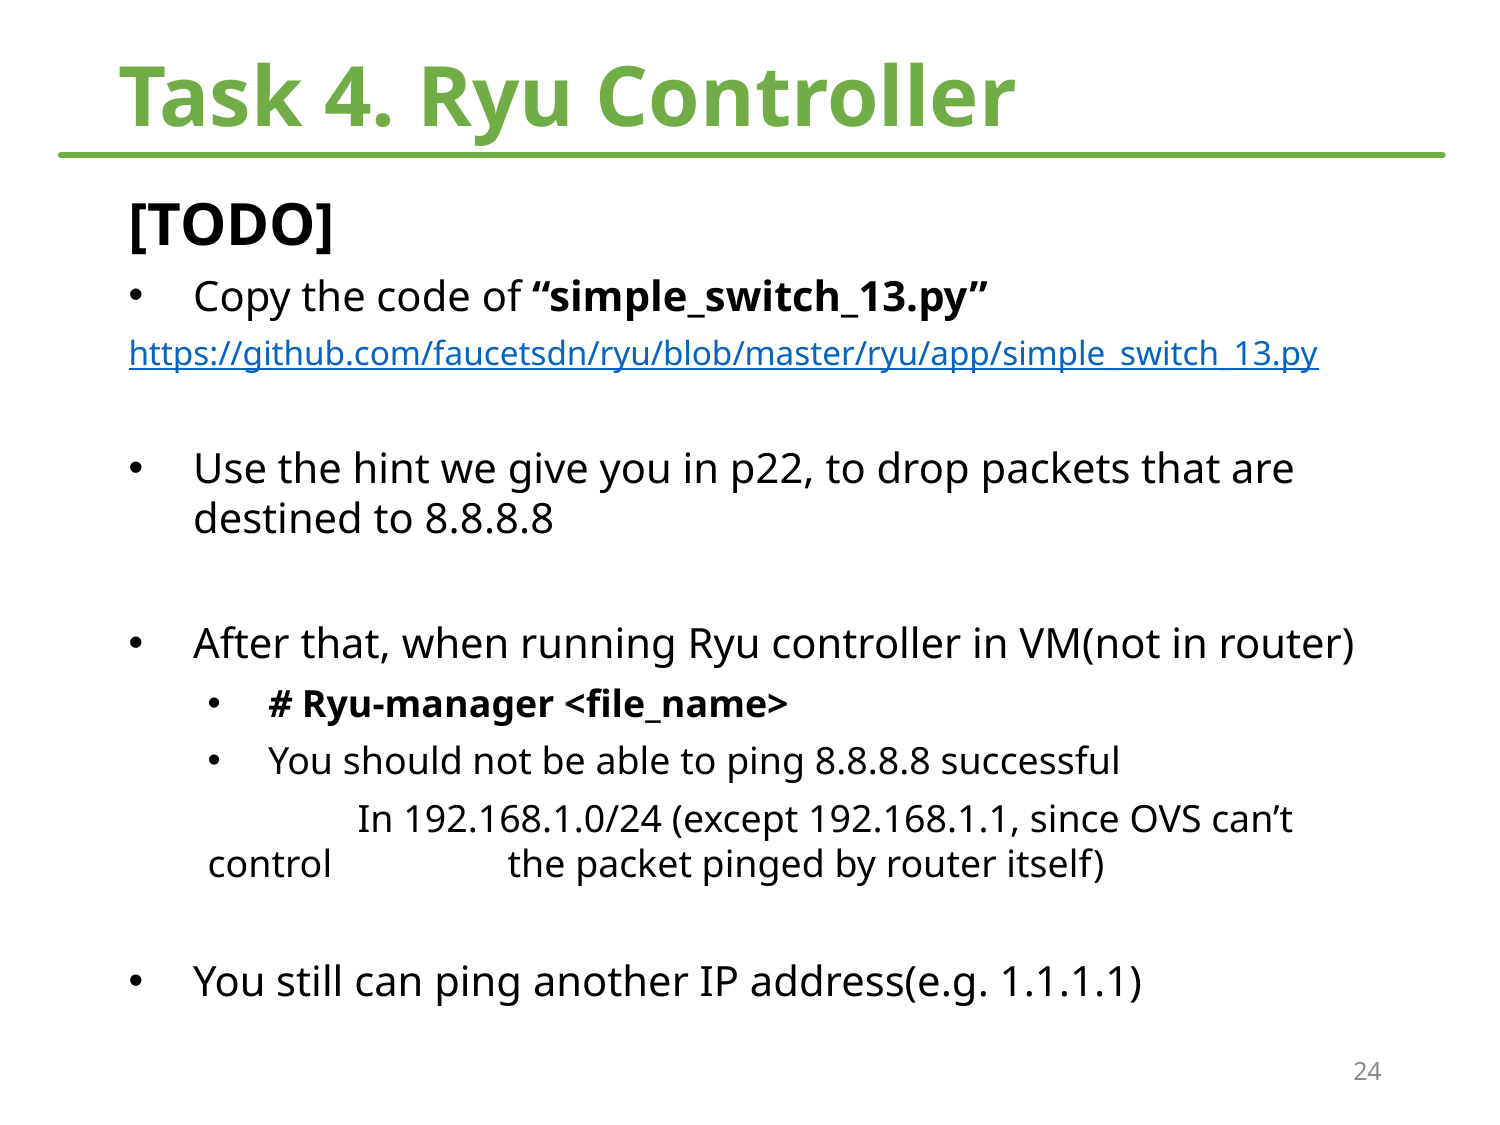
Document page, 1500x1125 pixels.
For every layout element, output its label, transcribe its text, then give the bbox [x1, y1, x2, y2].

title Task 4. Ryu Controller [103, 43, 1397, 156]
list [TODO] Copy the code of “simple_switch_13.py” https://github.com/faucetsdn/ryu/blob/master/ryu/app/simple_switch_13.py Use the hint we give you in p22, to drop packets that are destined to 8.8.8.8 After that, when running Ryu controller in VM(not in router) # Ryu-manager <file_name> You should not be able to ping 8.8.8.8 successful In 192.168.1.0/24 (except 192.168.1.1, since OVS can’t control the packet pinged by router itself) You still can ping another IP address(e.g. 1.1.1.1) [103, 179, 1397, 1081]
slide_number 24 [1059, 1042, 1397, 1103]
